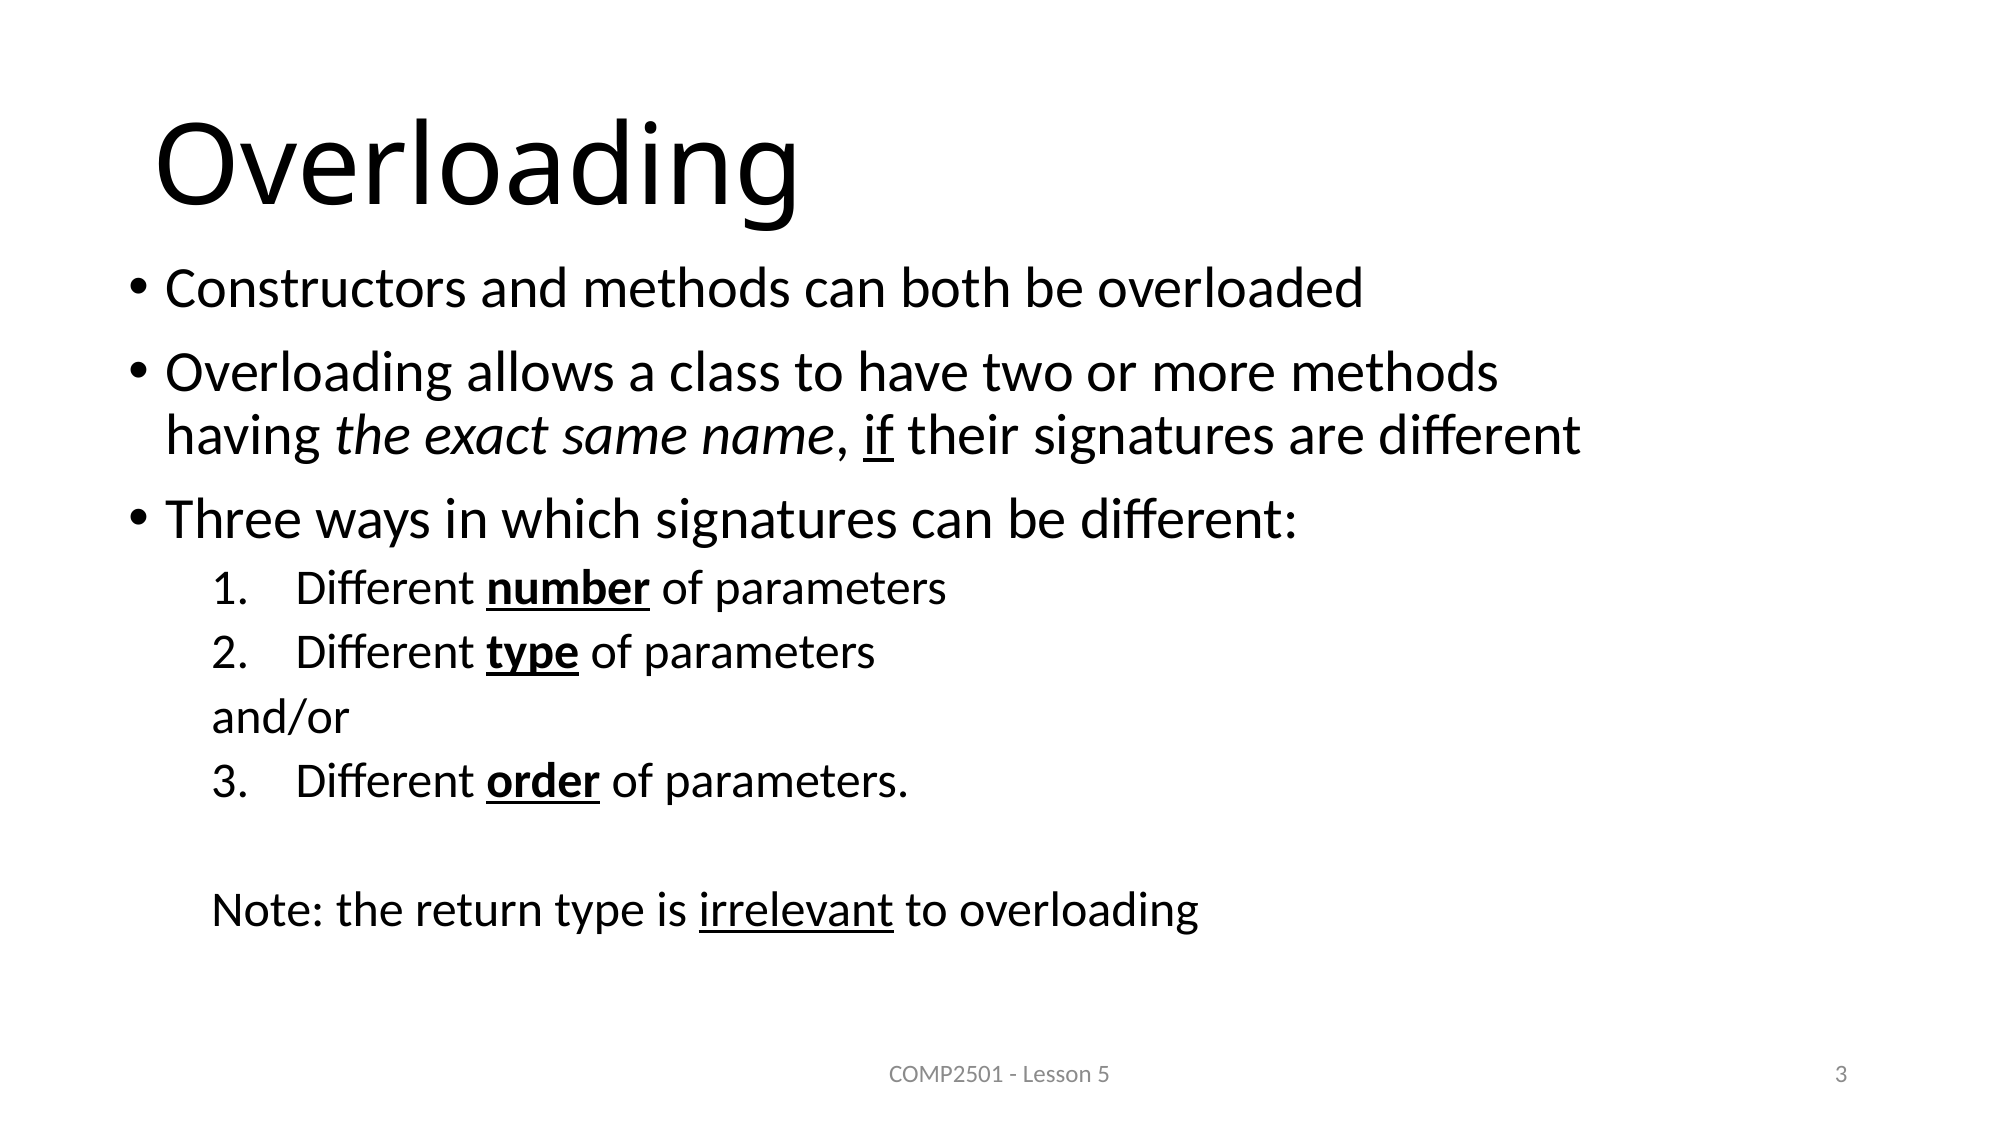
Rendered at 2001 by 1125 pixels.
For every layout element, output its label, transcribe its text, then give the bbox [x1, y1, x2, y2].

footer COMP2501 - Lesson 5 [662, 1042, 1338, 1103]
title Overloading [137, 59, 1863, 278]
slide_number 3 [1412, 1042, 1863, 1103]
list Constructors and methods can both be overloaded Overloading allows a class to have two or more methods having the exact same name, if their signatures are different Three ways in which signatures can be different: Different number of parameters Different type of parameters and/or Different order of parameters. Note: the return type is irrelevant to overloading [113, 249, 1625, 1051]
